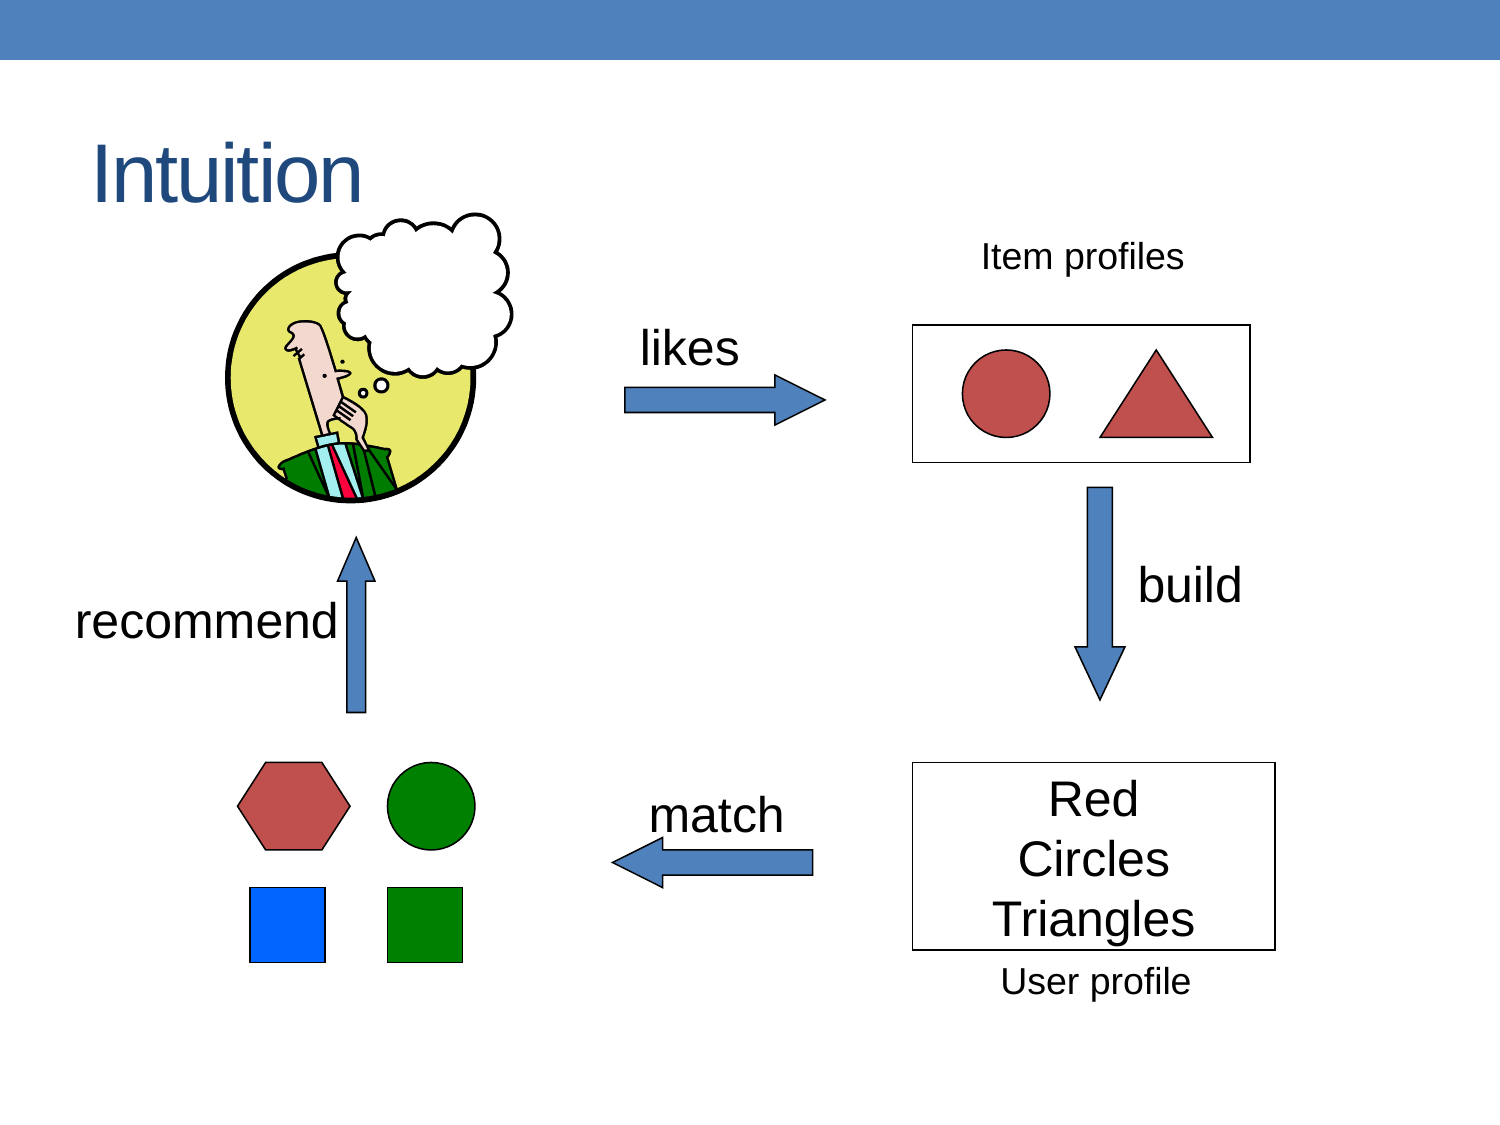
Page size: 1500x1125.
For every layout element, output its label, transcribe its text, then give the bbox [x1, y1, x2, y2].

text_box User profile [985, 949, 1207, 1010]
text_box likes [625, 307, 755, 383]
text_box [912, 324, 1250, 463]
text_box [387, 762, 475, 850]
text_box Red Circles Triangles [912, 762, 1275, 950]
title Intuition [75, 87, 1425, 250]
text_box [237, 762, 351, 850]
text_box [337, 537, 376, 713]
text_box [1074, 487, 1126, 700]
text_box match [633, 774, 800, 850]
text_box recommend [60, 581, 354, 657]
text_box [624, 375, 826, 426]
picture [224, 212, 514, 504]
text_box [612, 849, 813, 888]
text_box build [1122, 545, 1258, 620]
text_box [249, 887, 325, 963]
text_box [387, 887, 463, 963]
text_box Item profiles [966, 224, 1200, 285]
